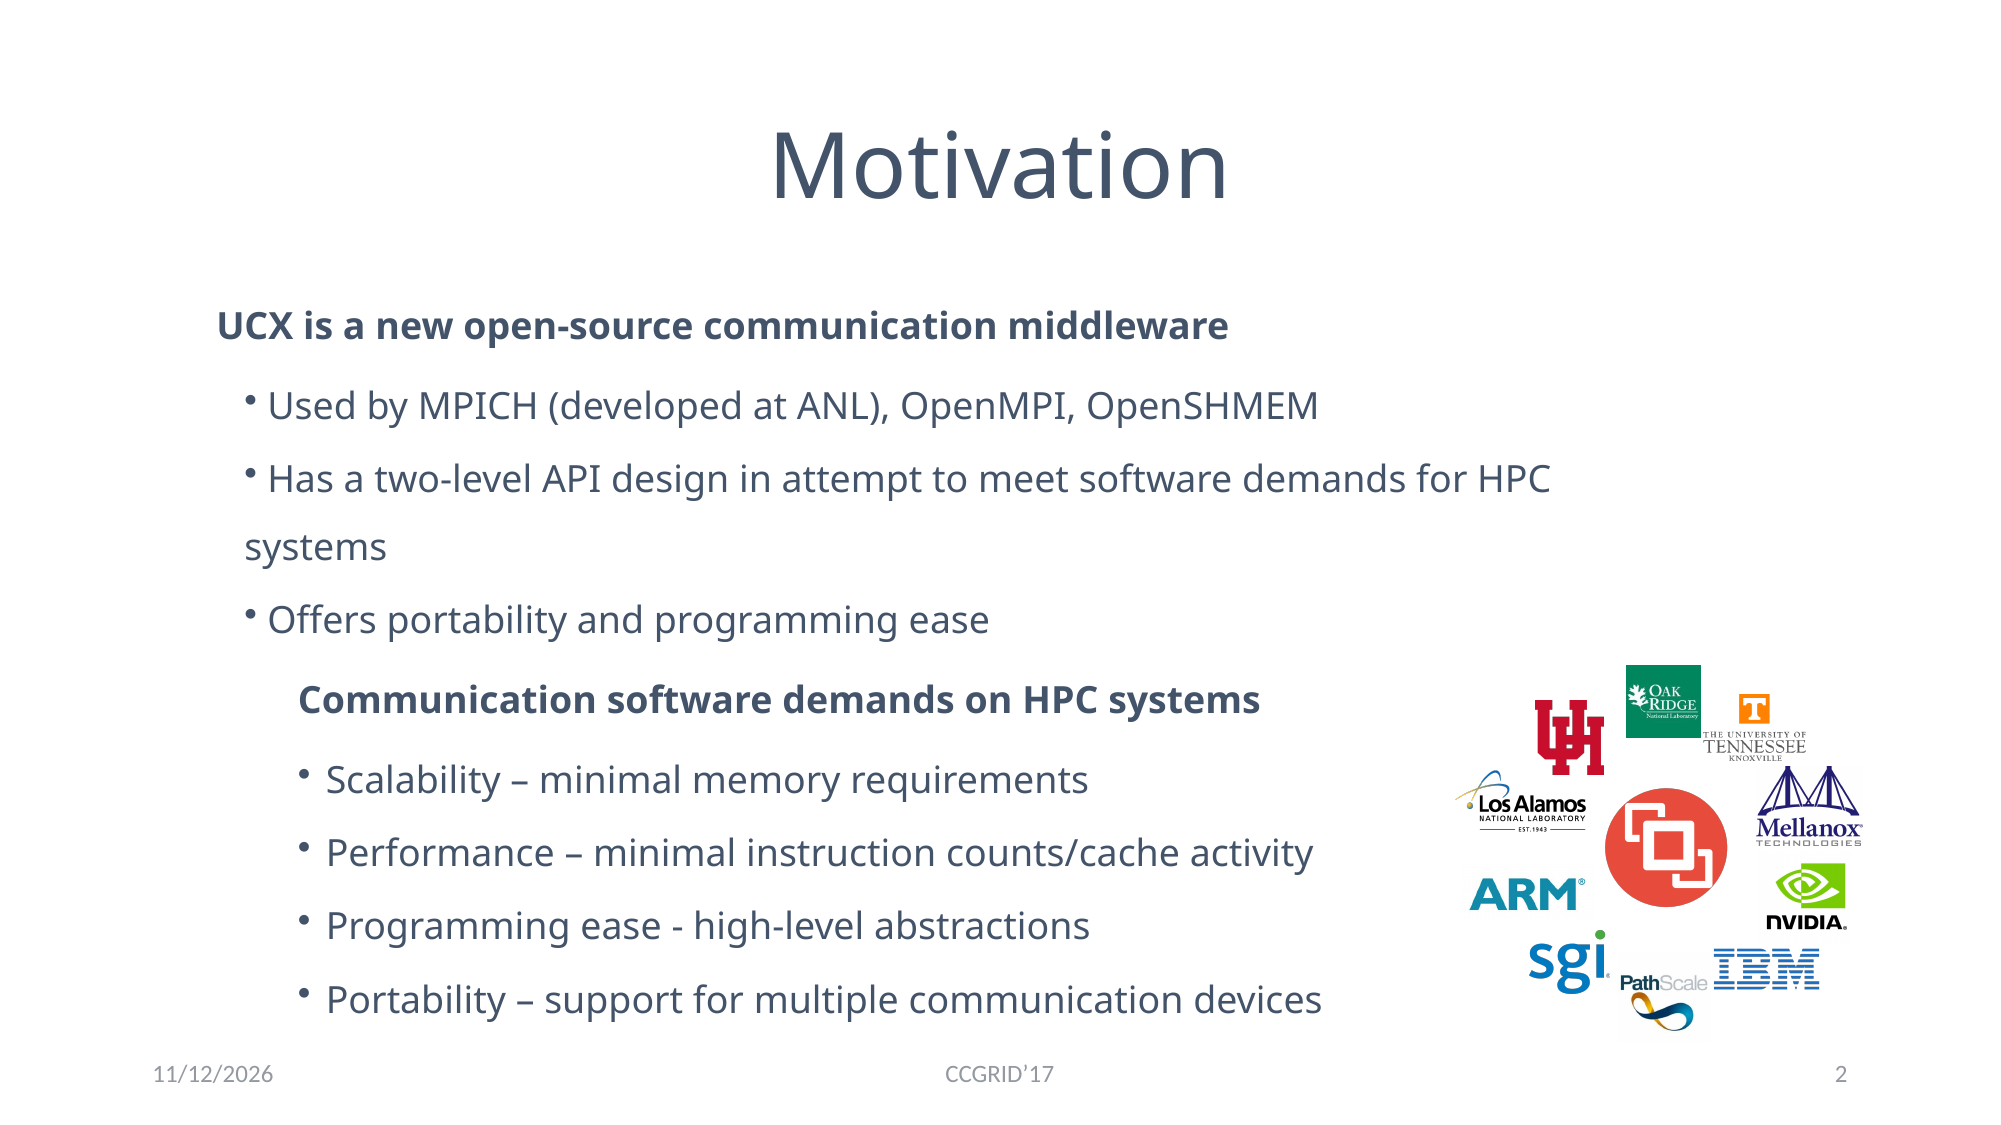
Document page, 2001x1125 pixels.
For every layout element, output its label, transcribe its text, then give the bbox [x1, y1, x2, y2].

footer CCGRID’17 [662, 1042, 1338, 1103]
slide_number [137, 1042, 588, 1103]
slide_number 1 [1412, 1042, 1863, 1103]
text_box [1454, 665, 1863, 1043]
title Motivation [137, 59, 1863, 278]
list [137, 299, 2000, 1014]
